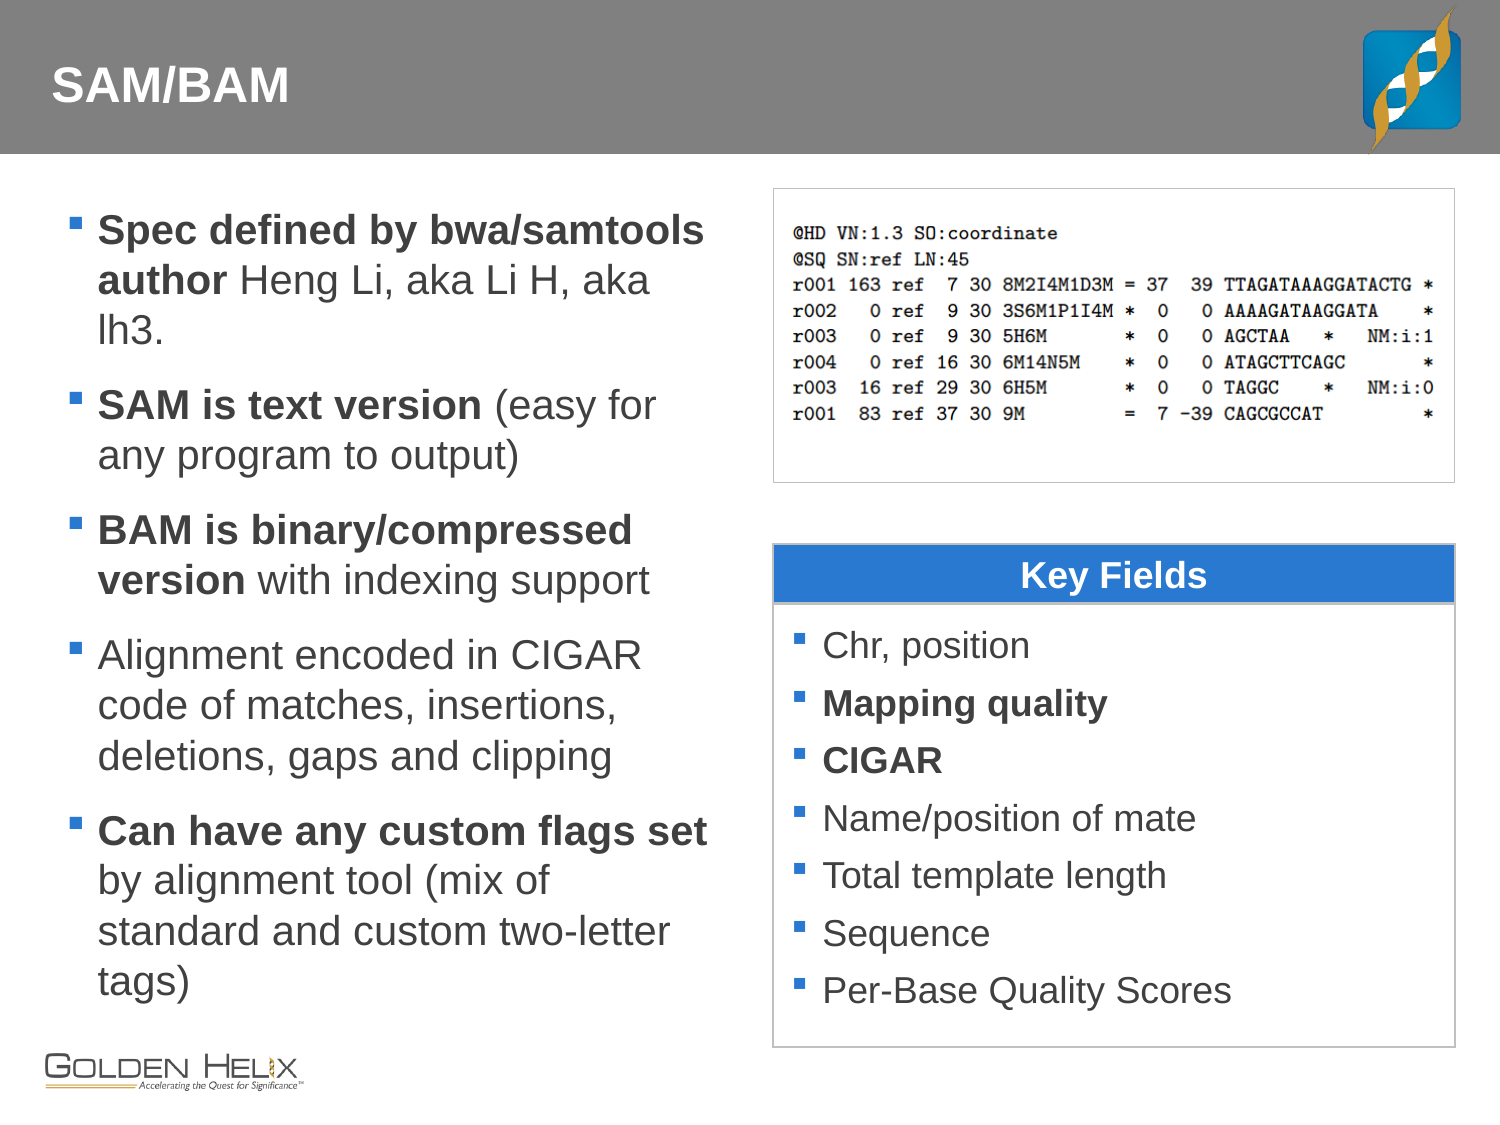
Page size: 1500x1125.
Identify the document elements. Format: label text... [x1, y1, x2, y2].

list Spec defined by bwa/samtools author Heng Li, aka Li H, aka lh3. SAM is text version (easy for any program to output) BAM is binary/compressed version with indexing support Alignment encoded in CIGAR code of matches, insertions, deletions, gaps and clipping Can have any custom flags set by alignment tool (mix of standard and custom two-letter tags) [51, 187, 738, 1007]
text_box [773, 187, 1456, 483]
picture [1358, 0, 1464, 157]
text_box Key Fields [773, 544, 1455, 603]
title SAM/BAM [51, 25, 1323, 144]
text_box Chr, position Mapping quality CIGAR Name/position of mate Total template length Sequence Per-Base Quality Scores [773, 603, 1455, 1047]
picture [31, 1048, 319, 1095]
